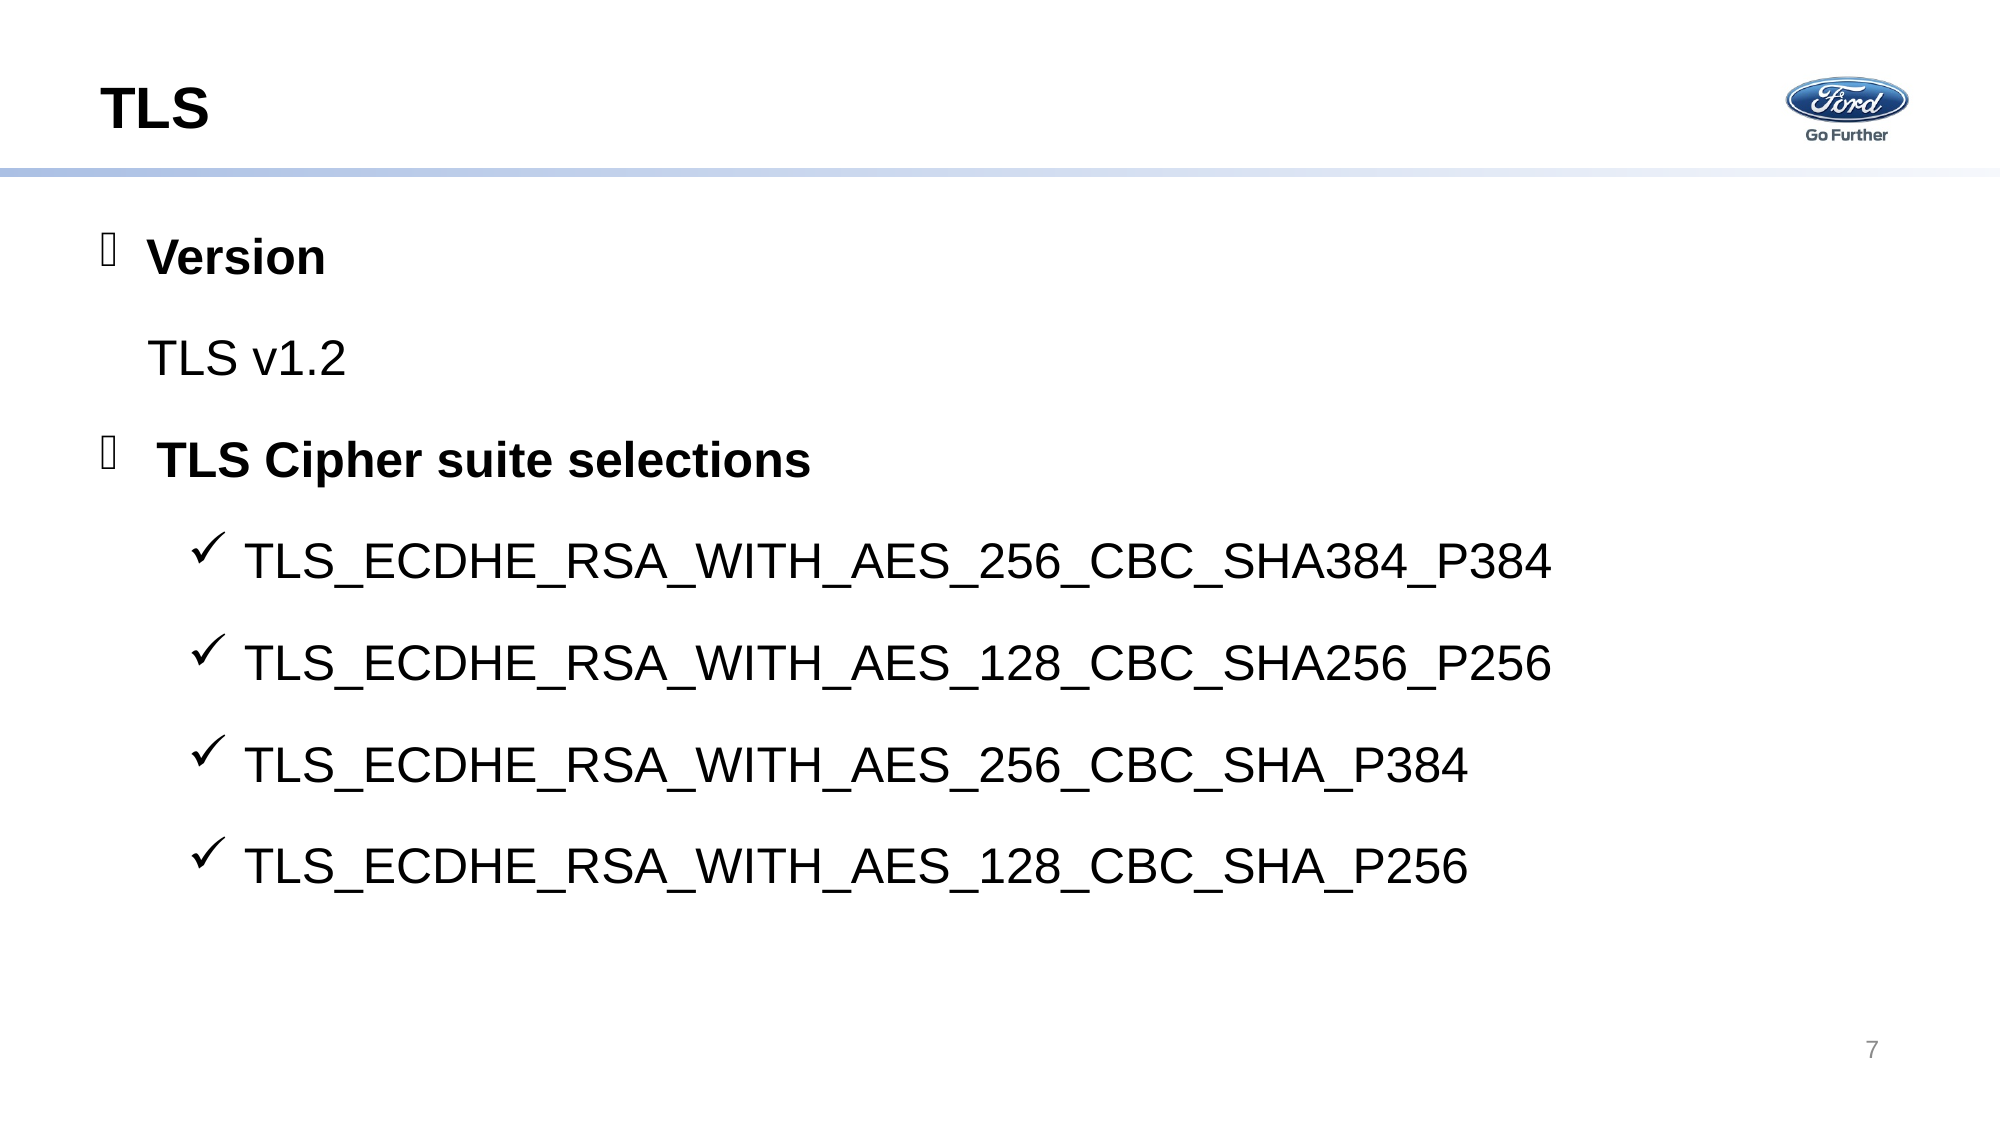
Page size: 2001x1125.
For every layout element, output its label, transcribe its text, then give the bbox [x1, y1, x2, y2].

picture [1770, 61, 1924, 162]
title TLS [85, 59, 1750, 159]
list Version TLS v1.2 TLS Cipher suite selections TLS_ECDHE_RSA_WITH_AES_256_CBC_SHA384_P384 TLS_ECDHE_RSA_WITH_AES_128_CBC_SHA256_P256 TLS_ECDHE_RSA_WITH_AES_256_CBC_SHA_P384 TLS_ECDHE_RSA_WITH_AES_128_CBC_SHA_P256 [85, 186, 1893, 1006]
slide_number 7 [1488, 1018, 1895, 1079]
